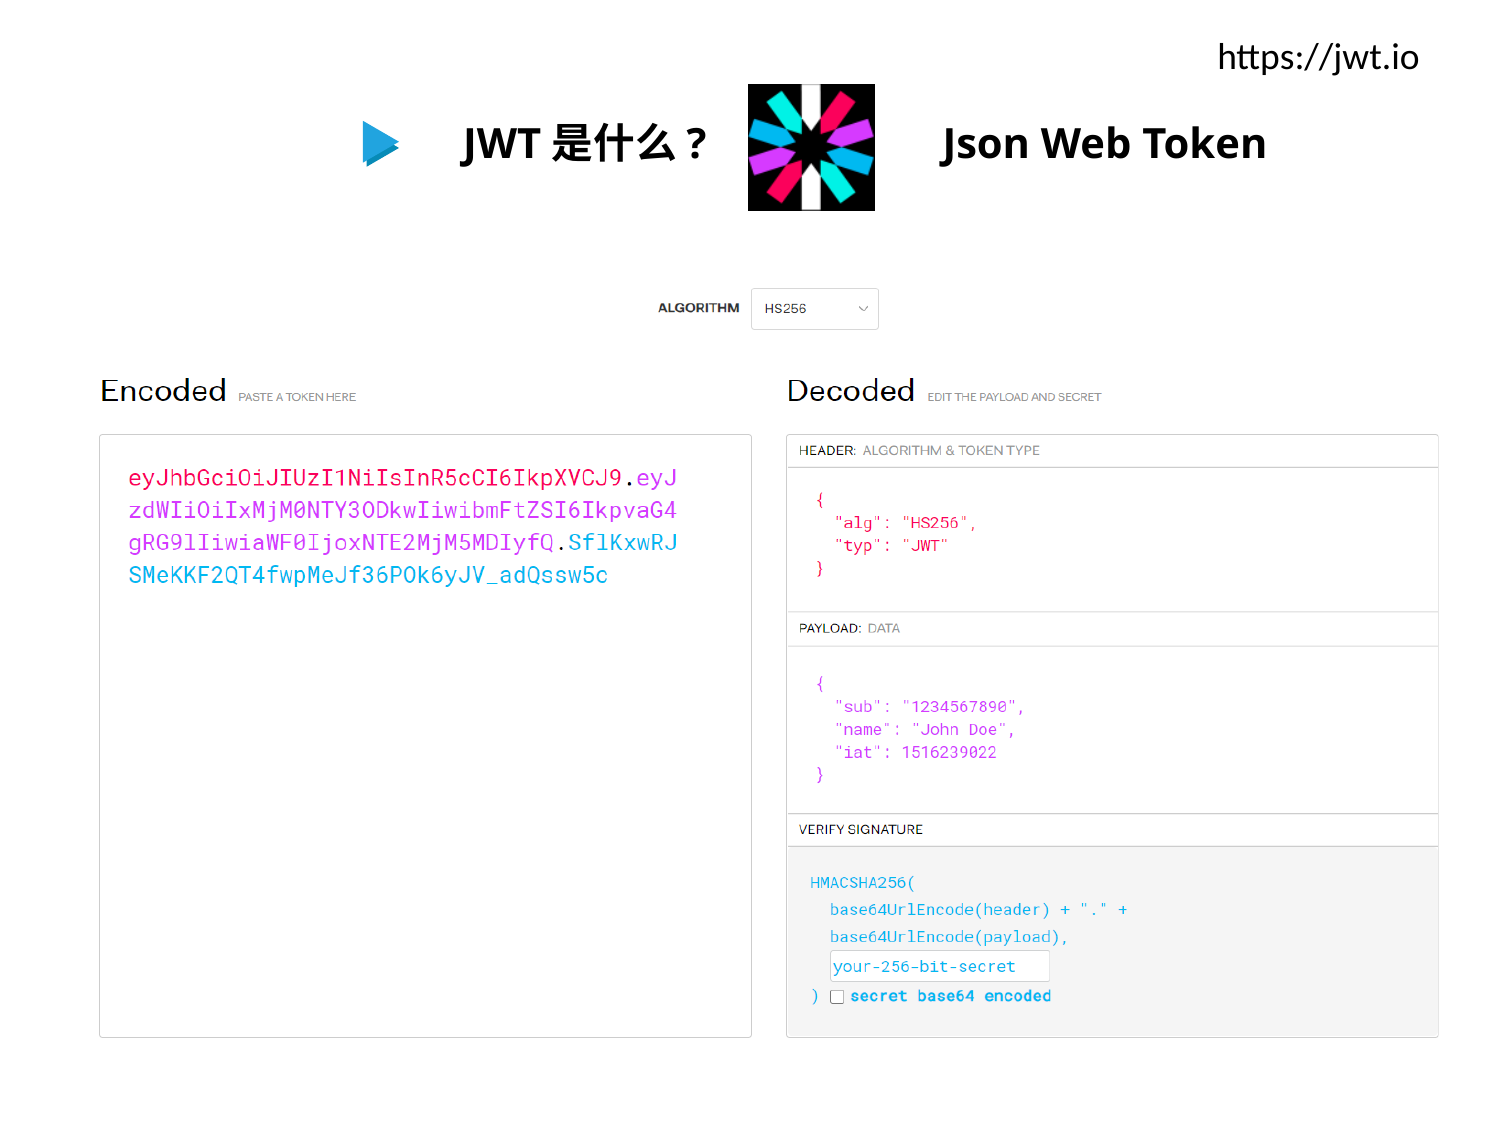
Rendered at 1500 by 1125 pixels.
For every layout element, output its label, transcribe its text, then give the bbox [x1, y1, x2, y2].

text_box Json Web Token [886, 109, 1324, 175]
picture [43, 268, 1471, 1047]
text_box https://jwt.io [1202, 24, 1500, 85]
picture [748, 84, 875, 211]
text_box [362, 109, 748, 176]
